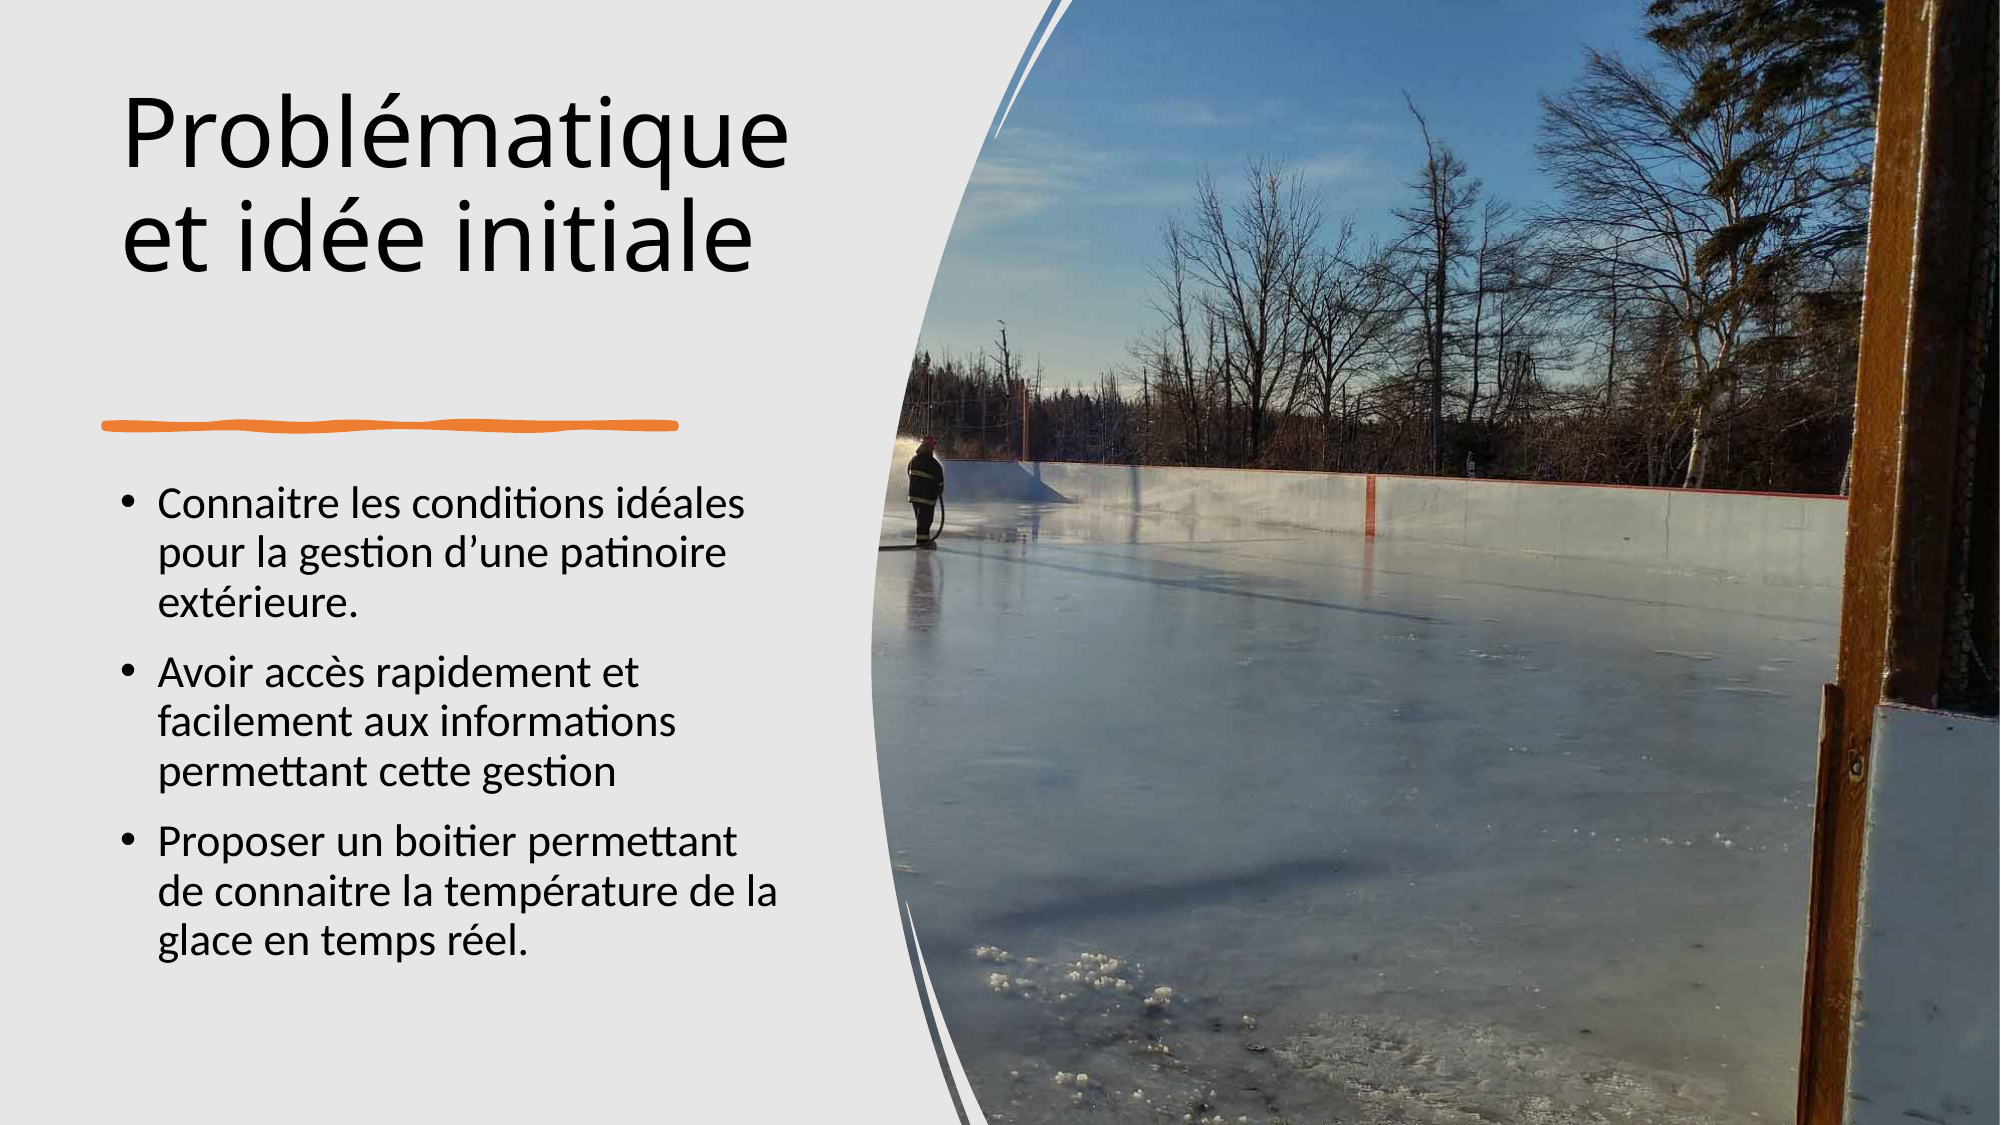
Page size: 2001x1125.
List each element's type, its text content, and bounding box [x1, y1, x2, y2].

text_box [0, 0, 871, 1125]
list Connaitre les conditions idéales pour la gestion d’une patinoire extérieure. Avoir accès rapidement et facilement aux informations permettant cette gestion Proposer un boitier permettant de connaitre la température de la glace en temps réel. [105, 471, 802, 1016]
picture [871, 0, 2000, 1125]
title Problématique et idée initiale [105, 53, 822, 301]
text_box [103, 421, 676, 431]
